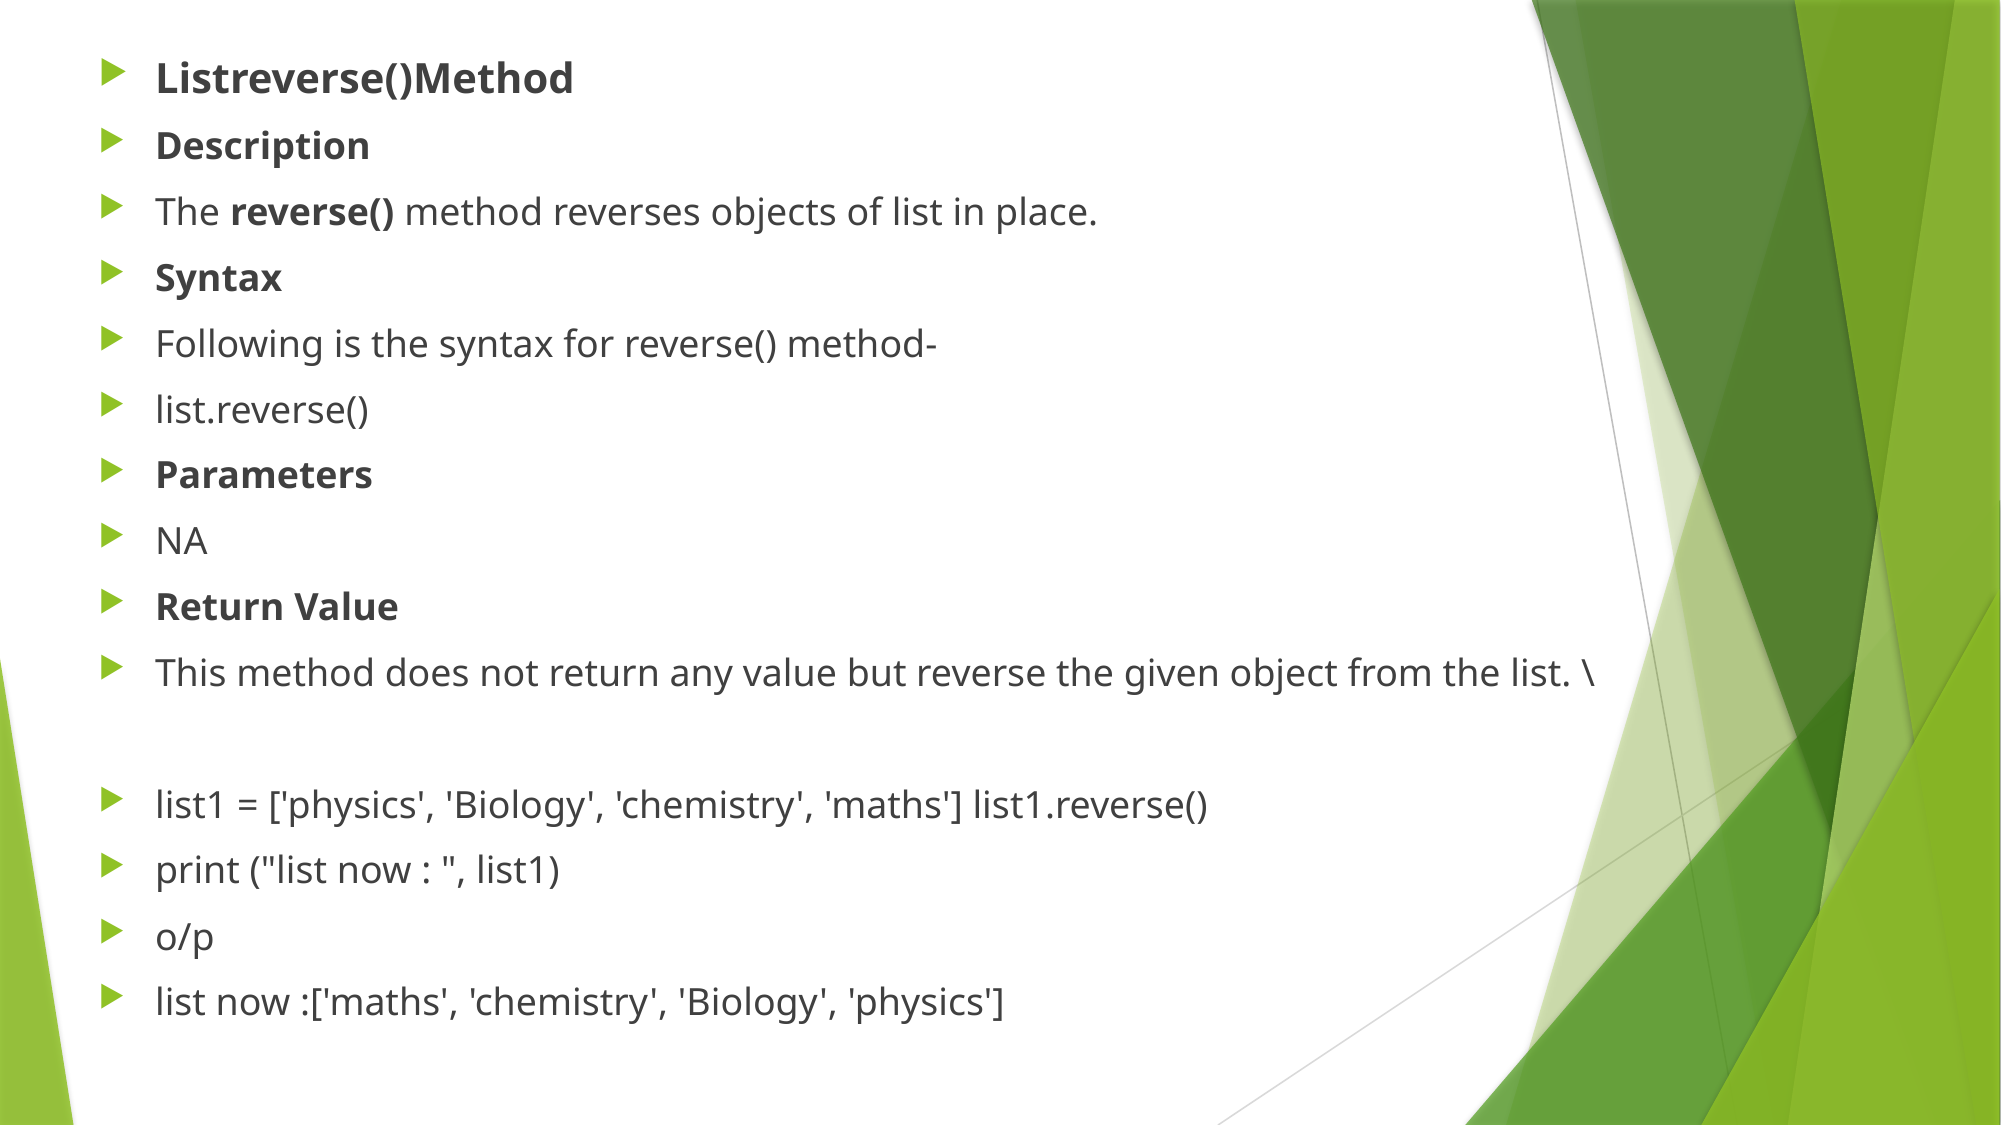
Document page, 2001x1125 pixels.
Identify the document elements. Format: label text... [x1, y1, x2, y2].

list Listreverse()Method Description The reverse() method reverses objects of list in place. Syntax Following is the syntax for reverse() method- list.reverse() Parameters NA Return Value This method does not return any value but reverse the given object from the list. \ list1 = ['physics', 'Biology', 'chemistry', 'maths'] list1.reverse() print ("list now : ", list1) o/p list now :['maths', 'chemistry', 'Biology', 'physics'] [83, 43, 1961, 1103]
